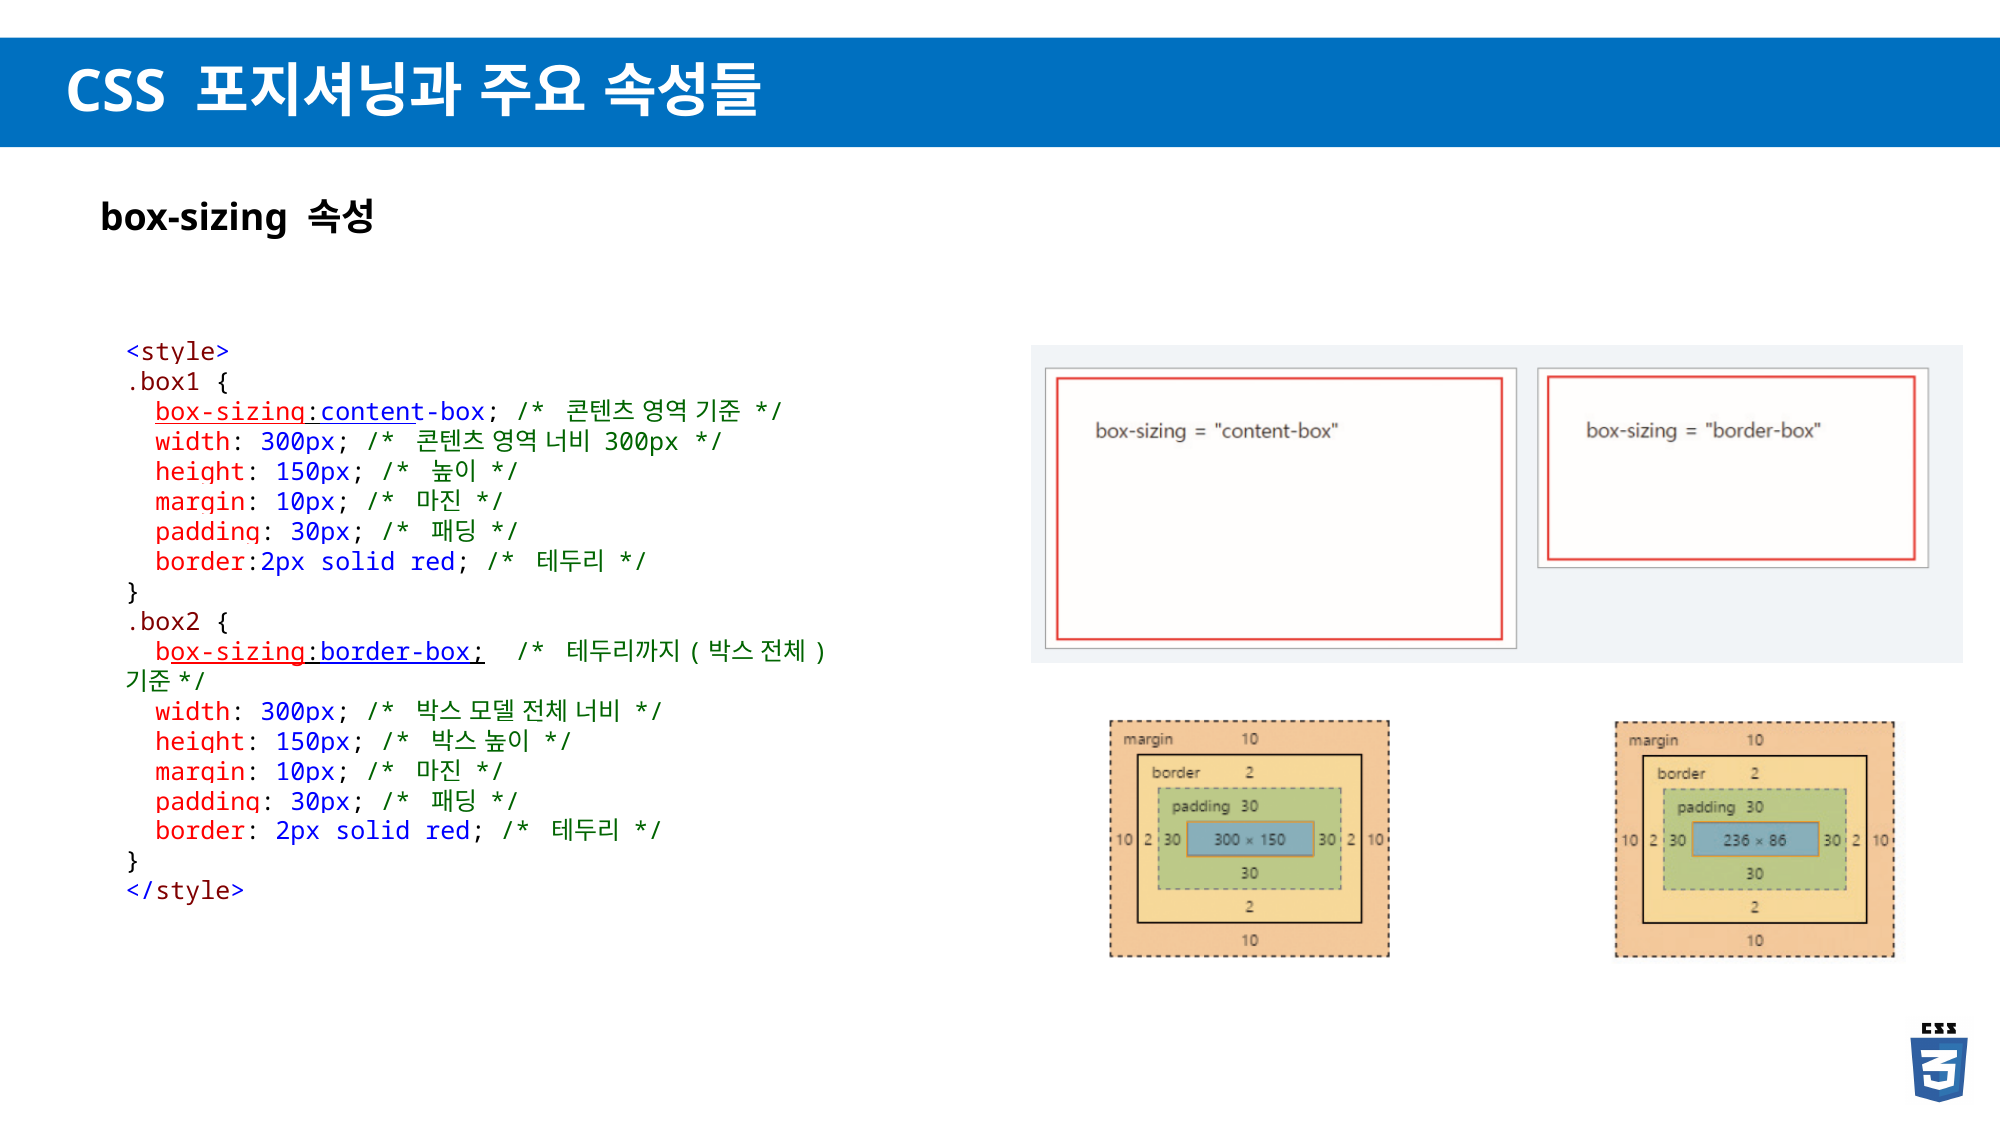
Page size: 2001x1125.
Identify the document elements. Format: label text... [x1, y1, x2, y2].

text_box <style> .box1 { box-sizing:content-box; /* 콘텐츠 영역 기준 */ width: 300px; /* 콘텐츠 영역 너비 300px */ height: 150px; /* 높이 */ margin: 10px; /* 마진 */ padding: 30px; /* 패딩 */ border:2px solid red; /* 테두리 */ } .box2 { box-sizing:border-box; /* 테두리까지(박스 전체) 기준*/ width: 300px; /* 박스 모델 전체 너비 */ height: 150px; /* 박스 높이 */ margin: 10px; /* 마진 */ padding: 30px; /* 패딩 */ border: 2px solid red; /* 테두리 */ } </style> [110, 328, 872, 913]
picture [1605, 714, 1906, 965]
picture [1031, 345, 1963, 663]
text_box box-sizing 속성 [85, 185, 522, 246]
picture [1894, 1016, 1981, 1105]
title CSS 포지셔닝과 주요 속성들 [50, 37, 1542, 148]
picture [1105, 714, 1397, 964]
